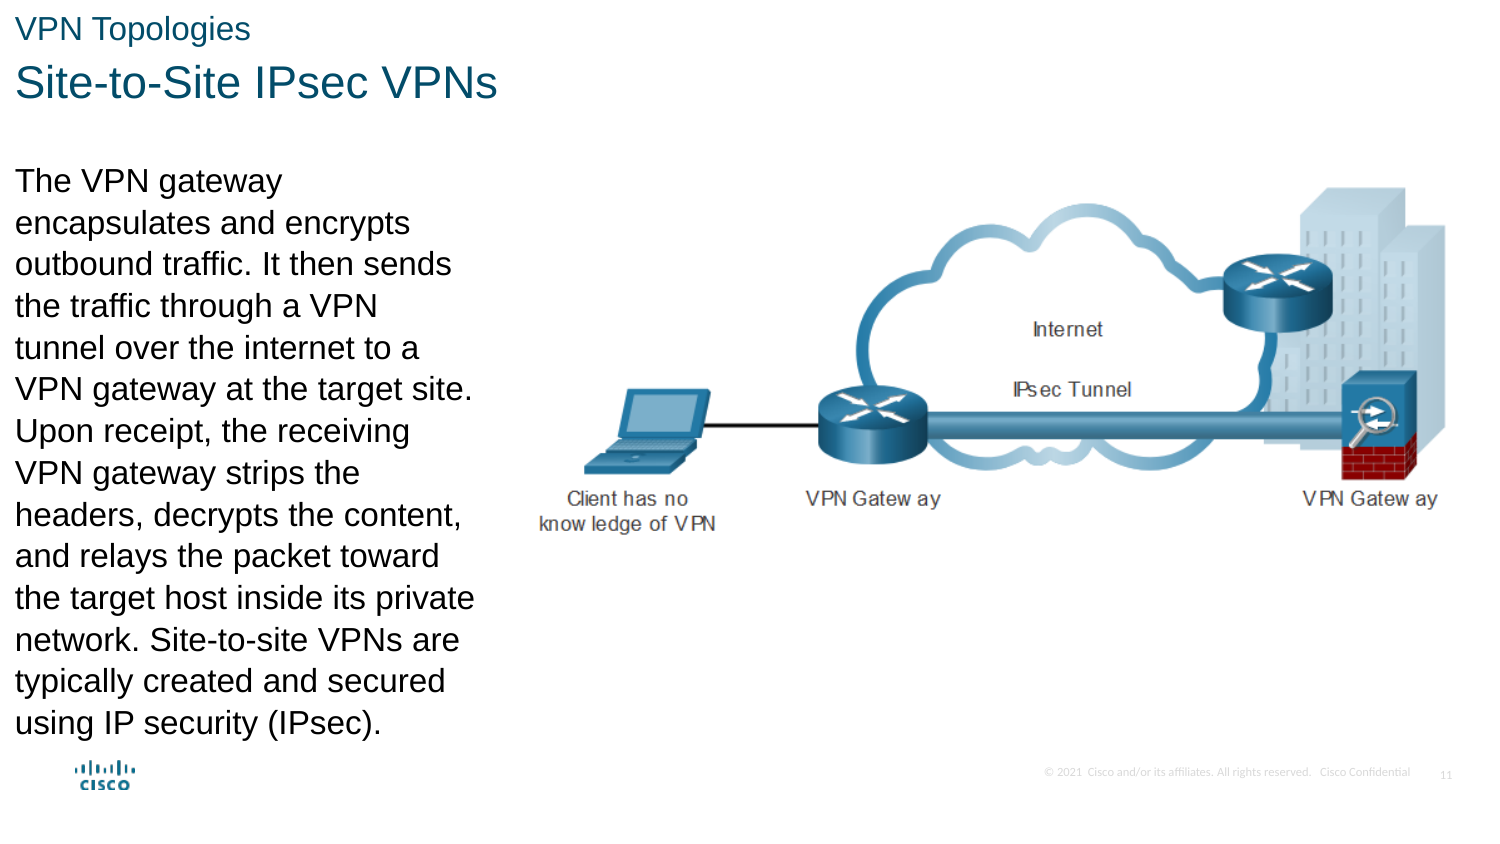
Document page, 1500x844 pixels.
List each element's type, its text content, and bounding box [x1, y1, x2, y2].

picture [75, 759, 135, 790]
slide_number 11 [1425, 759, 1500, 797]
list VPN Topologies [0, 0, 1500, 45]
text_box The VPN gateway encapsulates and encrypts outbound traffic. It then sends the traffic through a VPN tunnel over the internet to a VPN gateway at the target site. Upon receipt, the receiving VPN gateway strips the headers, decrypts the content, and relays the packet toward the target host inside its private network. Site-to-site VPNs are typically created and secured using IP security (IPsec). [0, 149, 493, 572]
list Site-to-Site IPsec VPNs [0, 45, 1500, 195]
picture [523, 181, 1463, 541]
